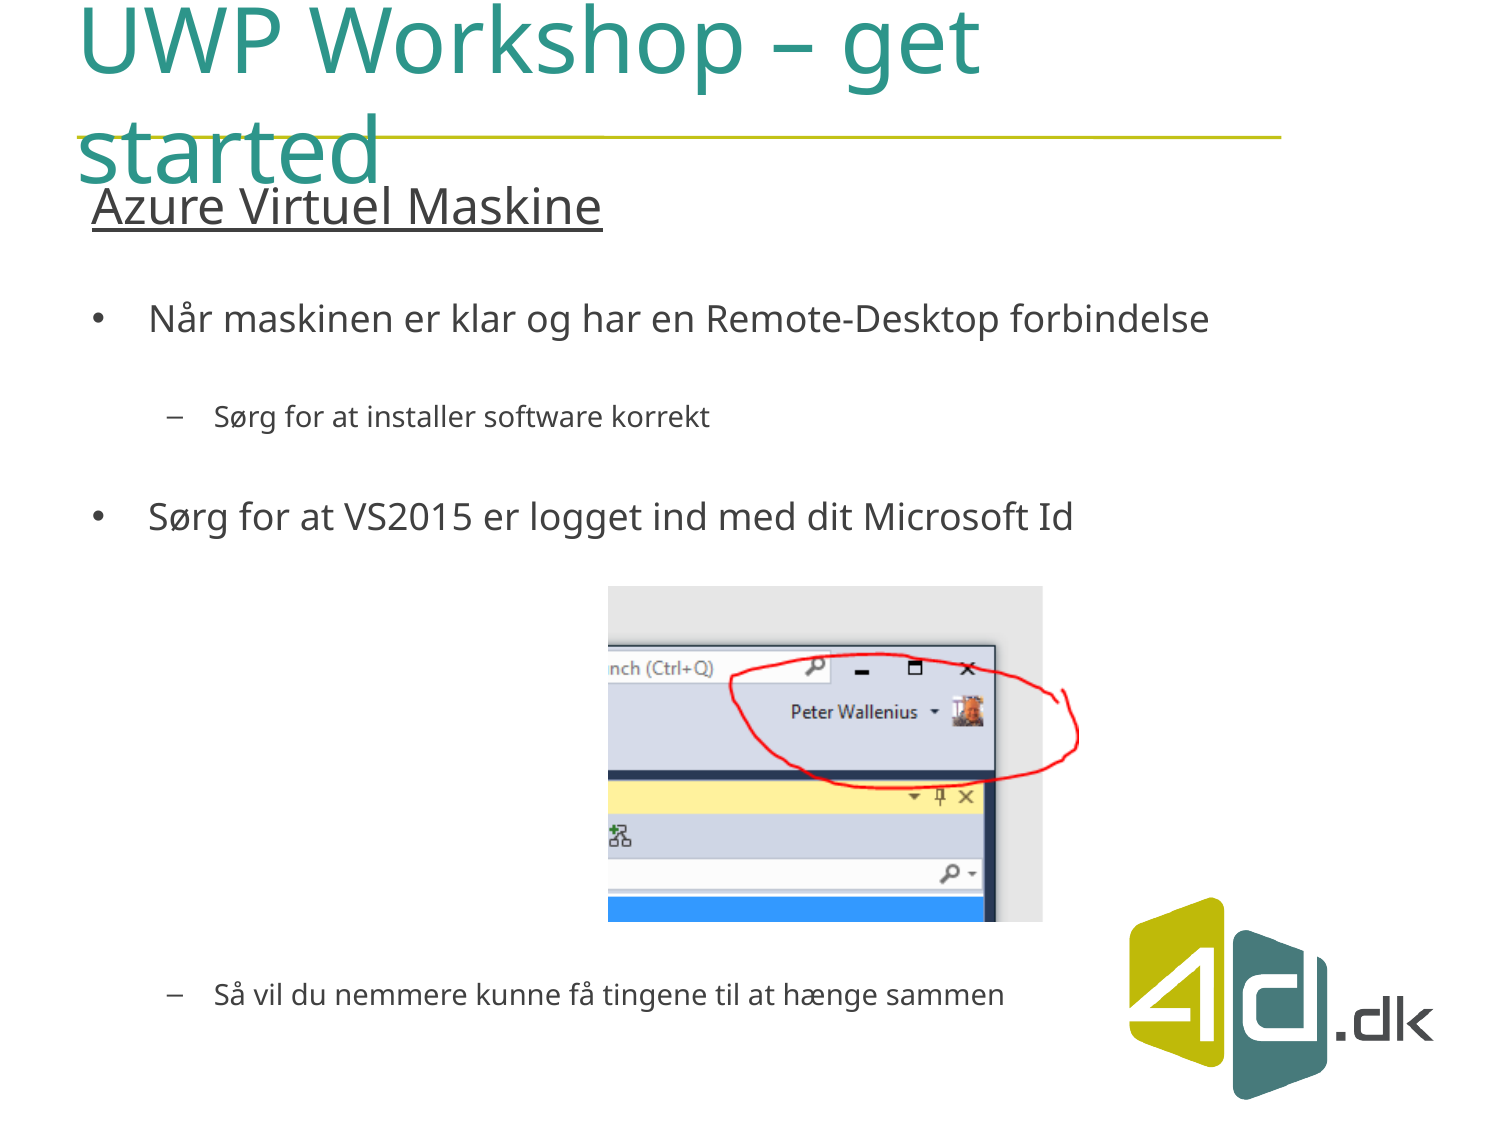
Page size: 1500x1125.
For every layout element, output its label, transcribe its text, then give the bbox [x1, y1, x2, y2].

picture [607, 585, 1079, 923]
title UWP Workshop – get started [76, 0, 1284, 137]
list Azure Virtuel Maskine Når maskinen er klar og har en Remote-Desktop forbindelse Sørg for at installer software korrekt Sørg for at VS2015 er logget ind med dit Microsoft Id Så vil du nemmere kunne få tingene til at hænge sammen [76, 137, 1408, 824]
picture [1129, 897, 1434, 1100]
